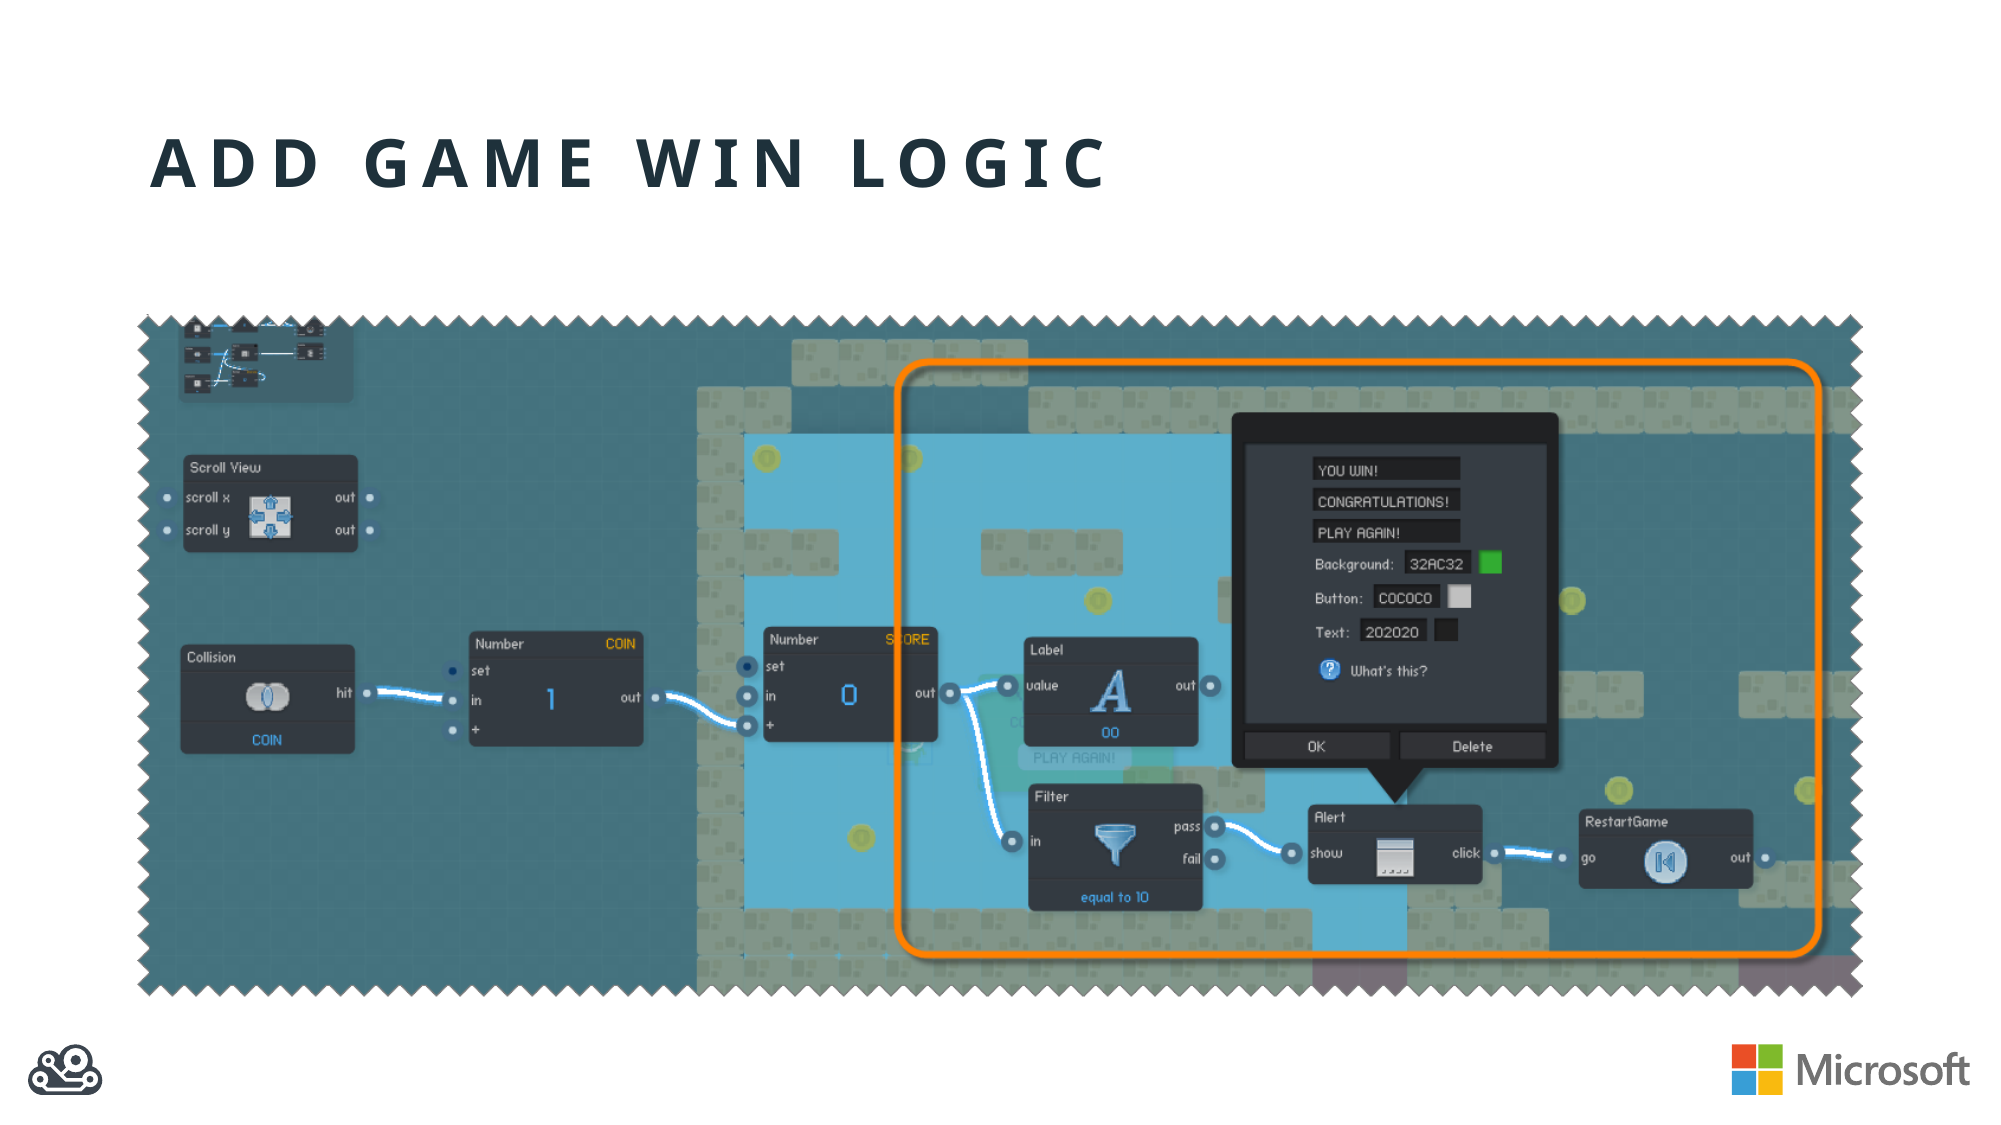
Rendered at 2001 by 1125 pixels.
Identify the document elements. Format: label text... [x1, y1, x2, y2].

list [137, 314, 1863, 998]
title Add game win logic [135, 57, 1860, 275]
